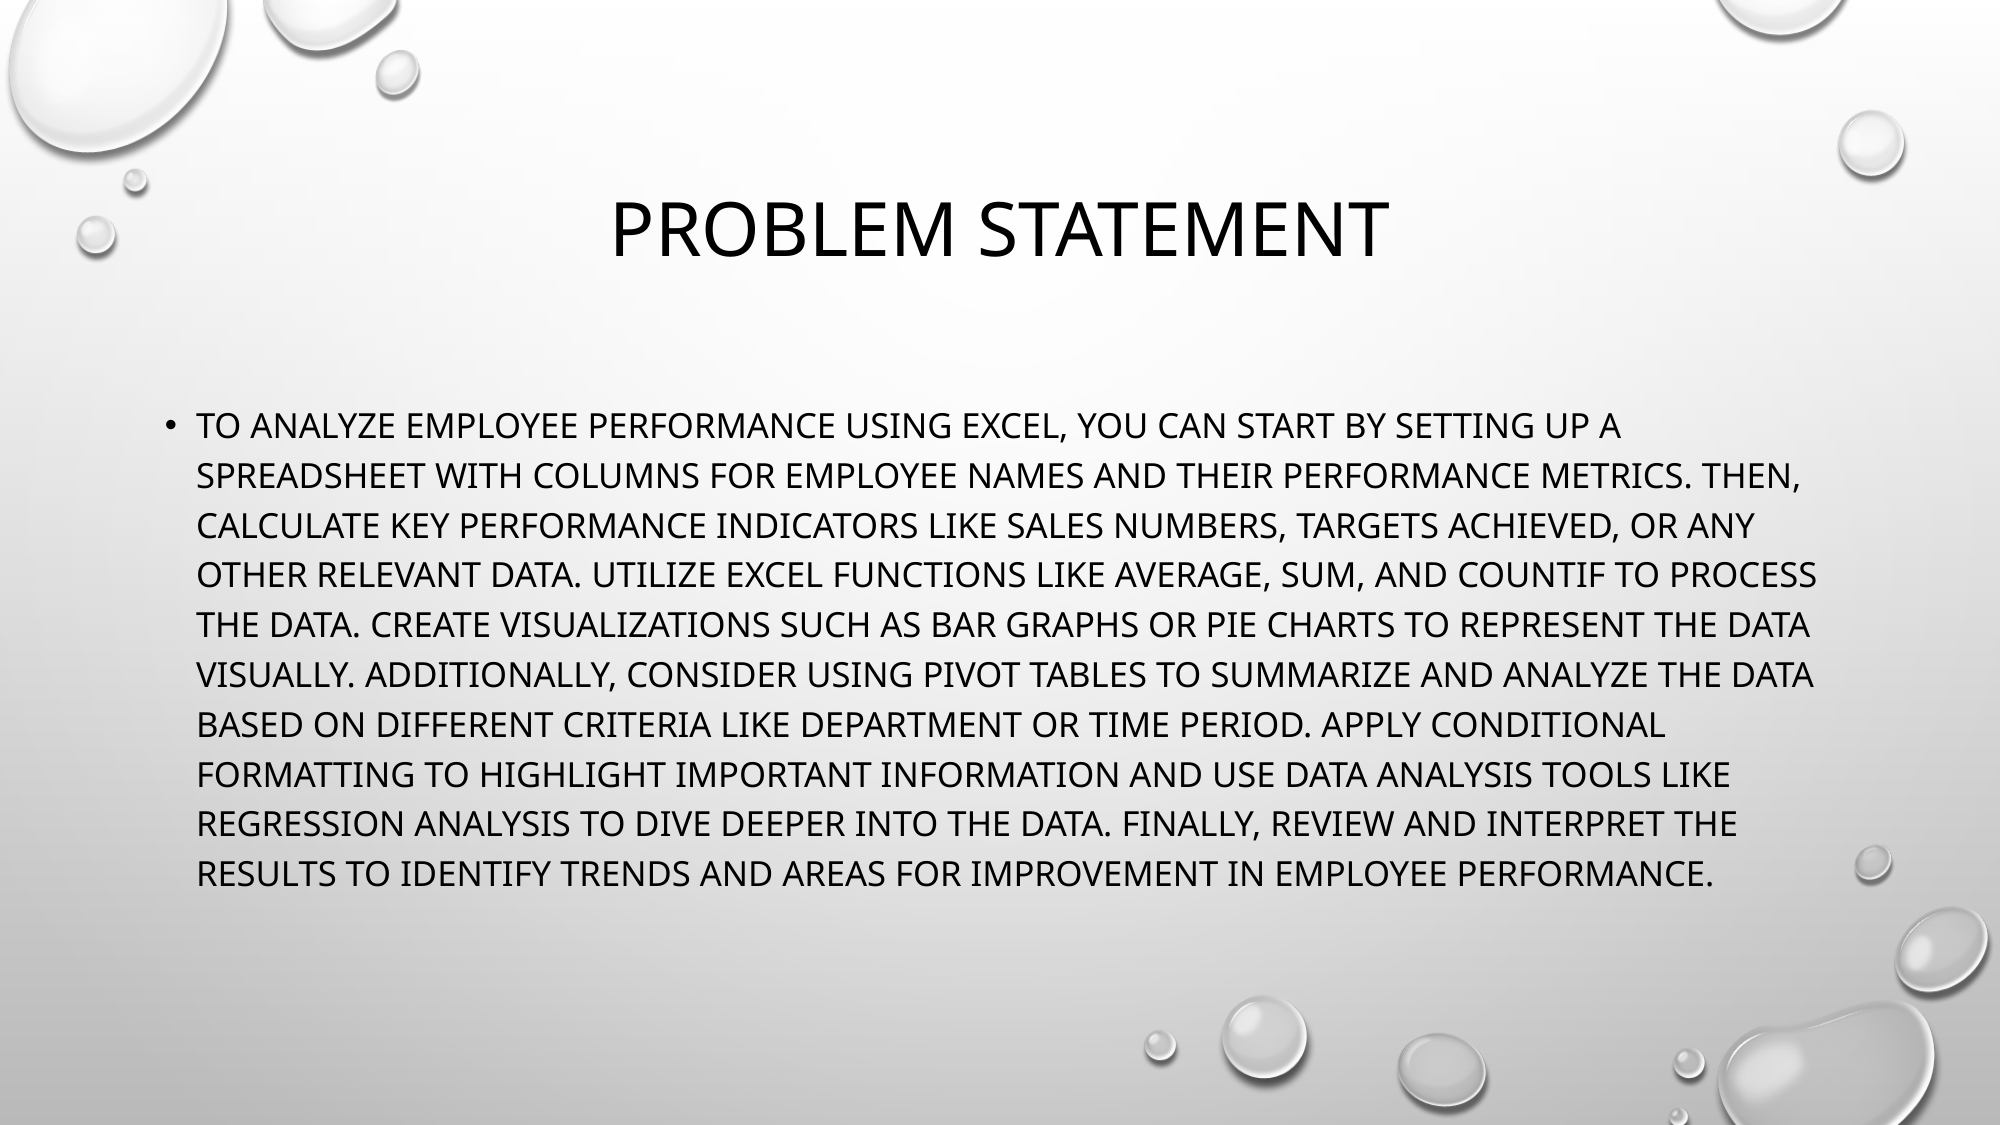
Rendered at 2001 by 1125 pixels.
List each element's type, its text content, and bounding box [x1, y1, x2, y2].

title PROBLEM Statement [149, 101, 1851, 364]
list To analyze employee performance using Excel, you can start by setting up a spreadsheet with columns for employee names and their performance metrics. Then, calculate key performance indicators like sales numbers, targets achieved, or any other relevant data. Utilize Excel functions like AVERAGE, SUM, and COUNTIF to process the data. Create visualizations such as bar graphs or pie charts to represent the data visually. Additionally, consider using pivot tables to summarize and analyze the data based on different criteria like department or time period. Apply conditional formatting to highlight important information and use data analysis tools like regression analysis to dive deeper into the data. Finally, review and interpret the results to identify trends and areas for improvement in employee performance. [149, 388, 1850, 950]
picture [0, 0, 2000, 1125]
